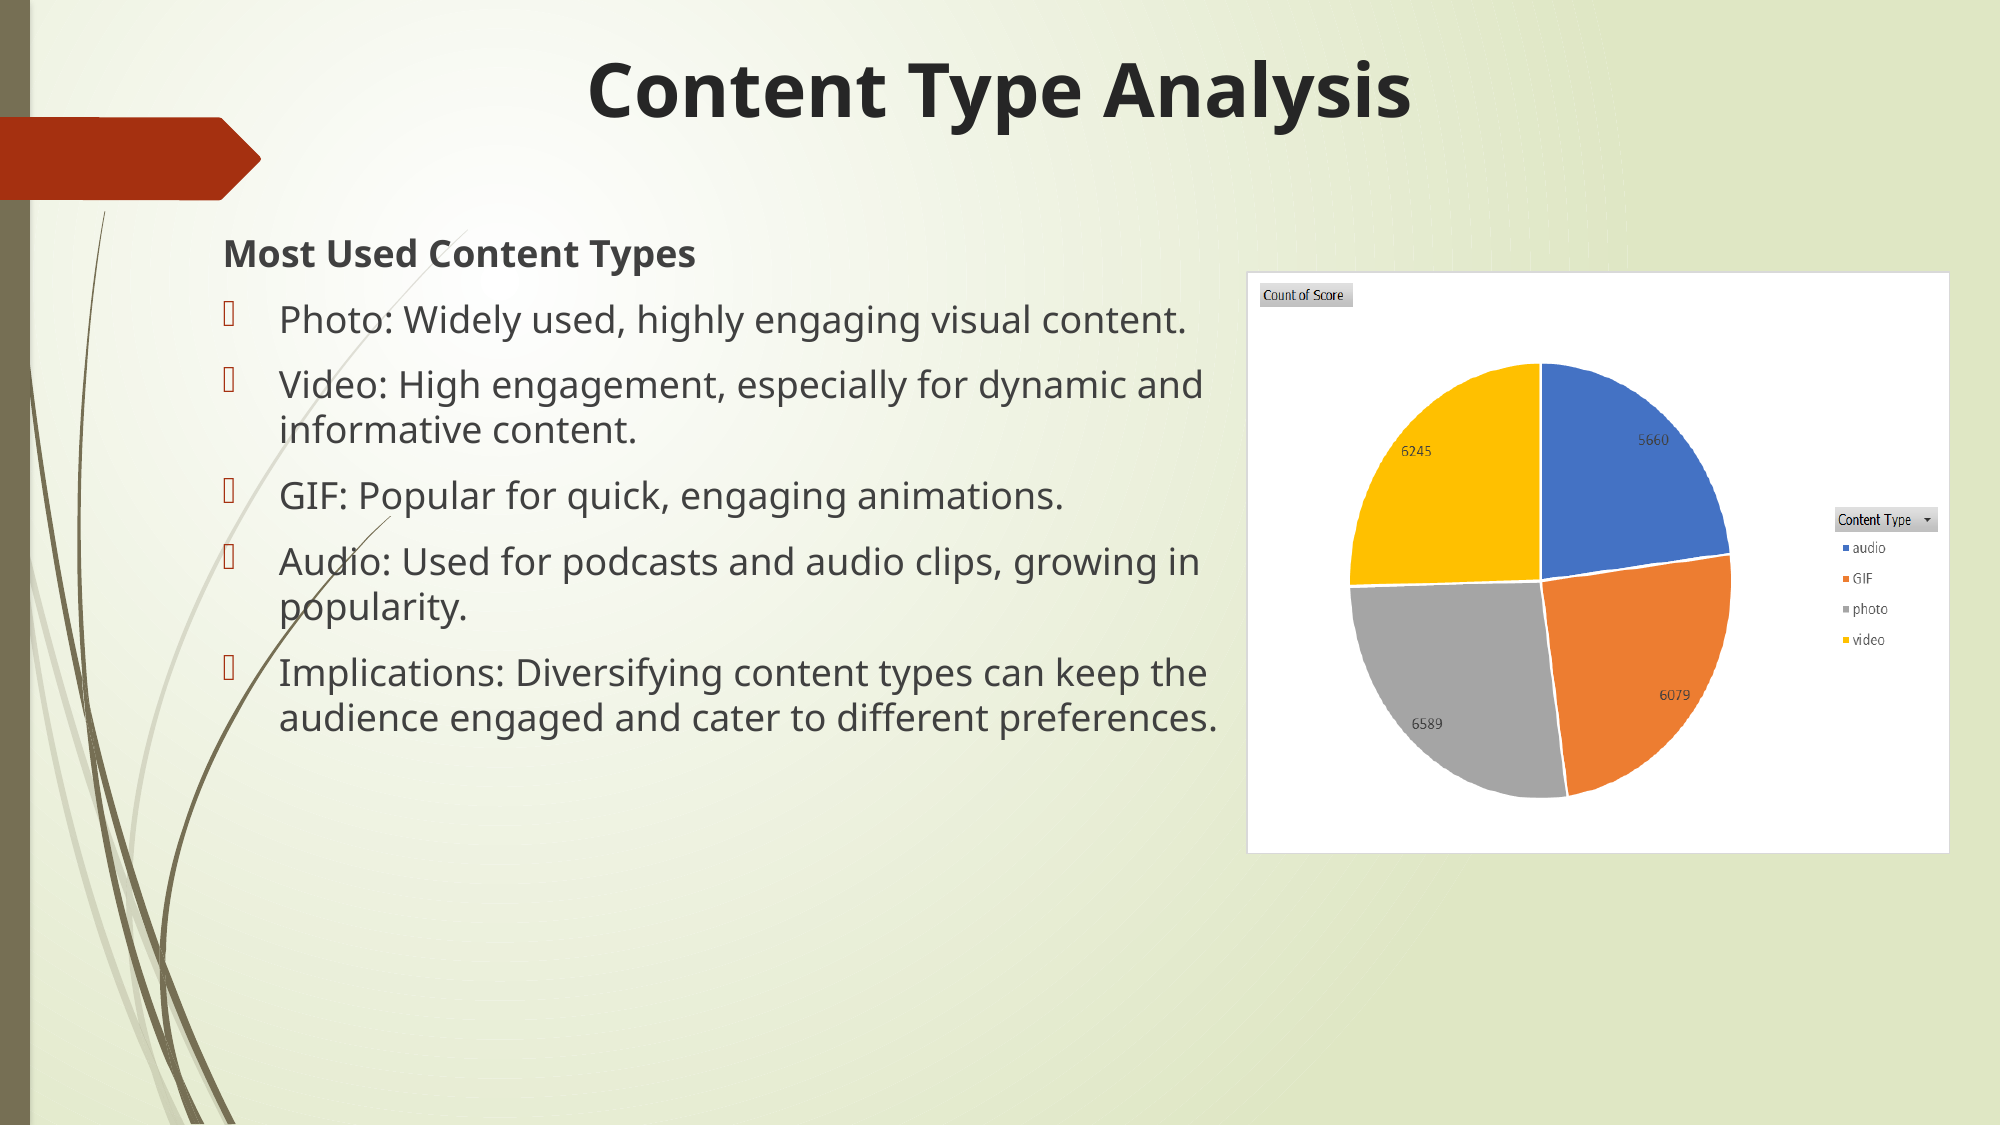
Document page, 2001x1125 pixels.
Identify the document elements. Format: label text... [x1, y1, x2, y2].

list Most Used Content Types Photo: Widely used, highly engaging visual content. Video: High engagement, especially for dynamic and informative content. GIF: Popular for quick, engaging animations. Audio: Used for podcasts and audio clips, growing in popularity. Implications: Diversifying content types can keep the audience engaged and cater to different preferences. [207, 222, 1247, 1020]
title Content Type Analysis [137, 34, 1863, 176]
picture [1246, 271, 1951, 854]
